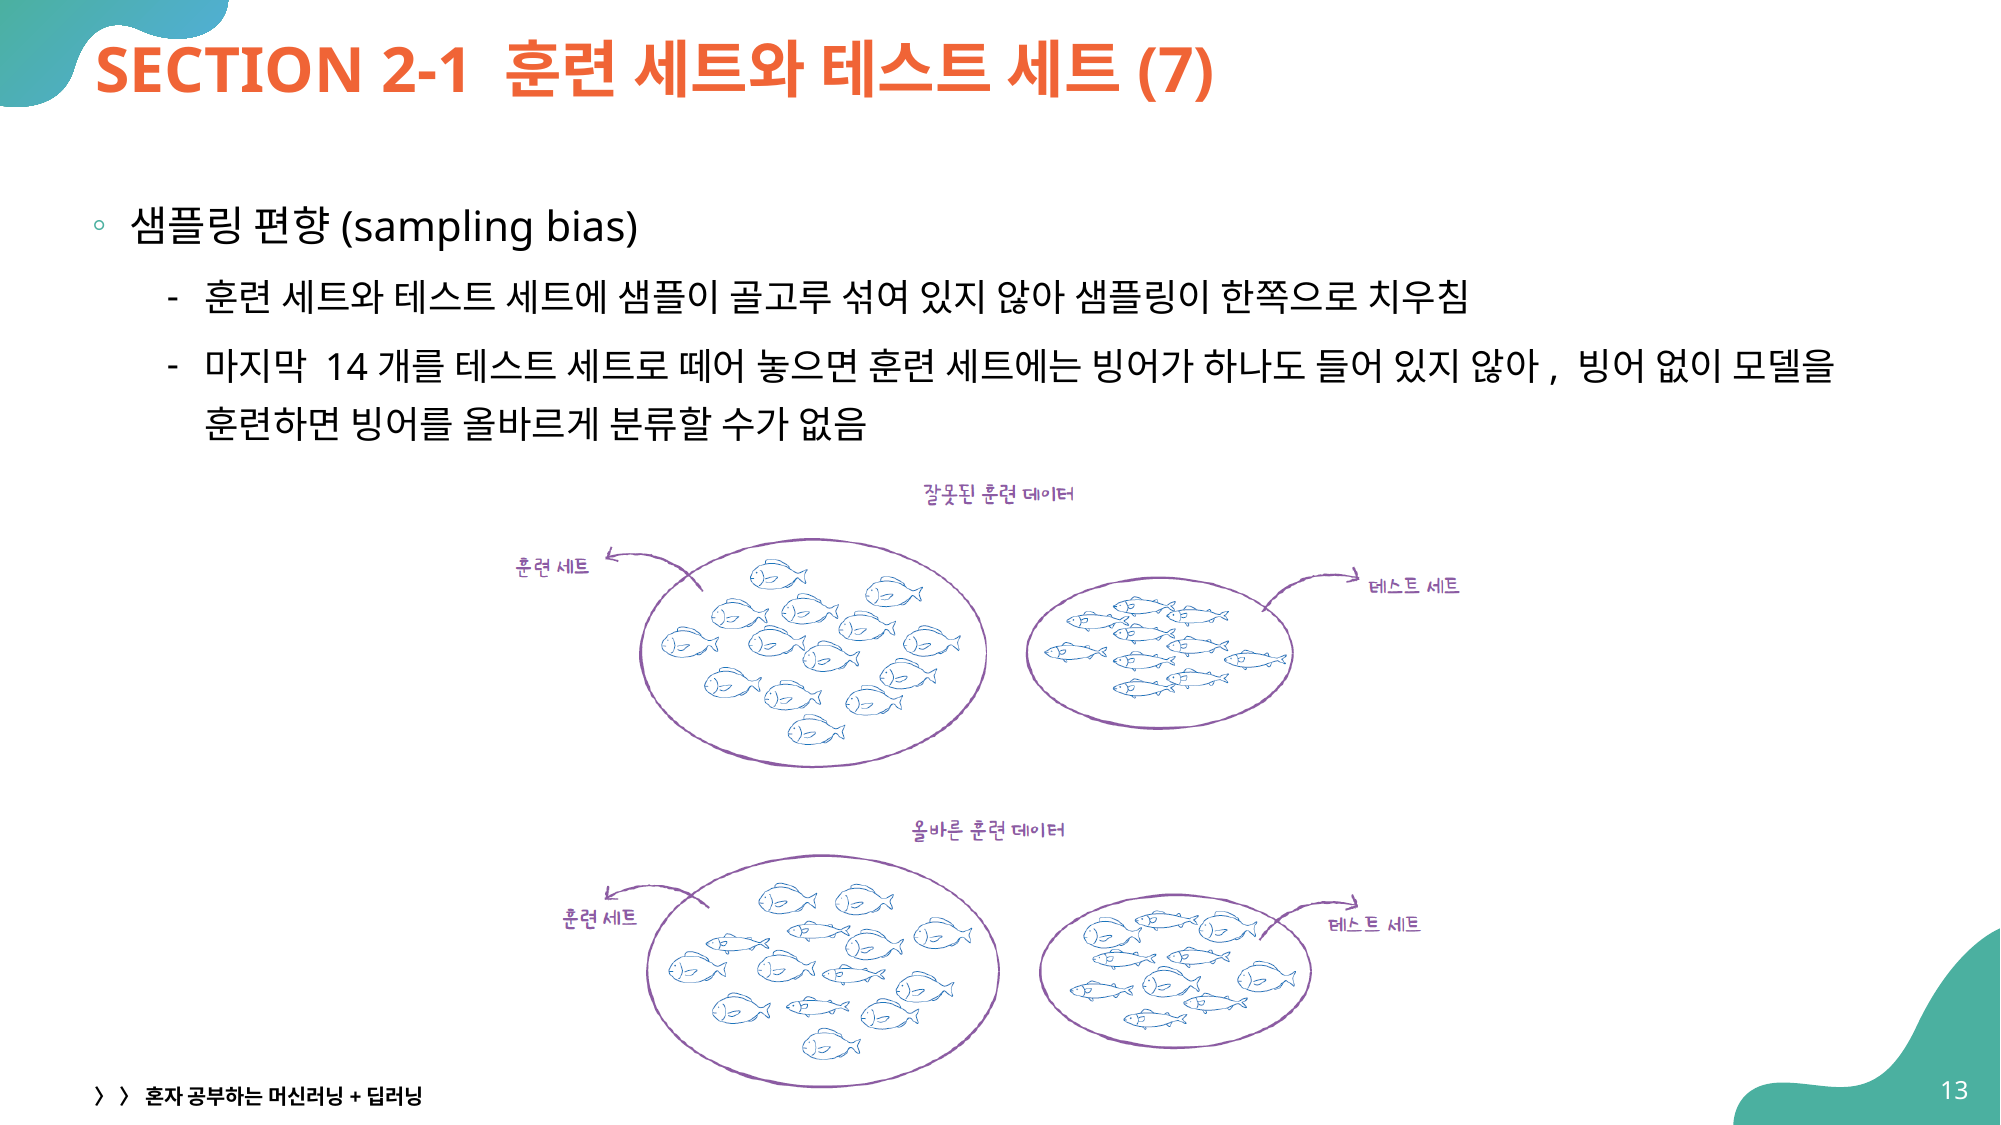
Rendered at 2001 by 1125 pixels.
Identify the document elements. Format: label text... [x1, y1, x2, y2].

title SECTION 2-1 훈련 세트와 테스트 세트(7) [79, 17, 1931, 128]
list 샘플링 편향(sampling bias) 훈련 세트와 테스트 세트에 샘플이 골고루 섞여 있지 않아 샘플링이 한쪽으로 치우침 마지막 14개를 테스트 세트로 떼어 놓으면 훈련 세트에는 빙어가 하나도 들어 있지 않아, 빙어 없이 모델을 훈련하면 빙어를 올바르게 분류할 수가 없음 [76, 177, 1928, 1063]
footer 〉 〉 혼자 공부하는 머신러닝+딥러닝 [79, 1078, 553, 1114]
picture [550, 794, 1429, 1105]
slide_number 13 [1917, 1061, 1984, 1122]
picture [502, 456, 1478, 773]
